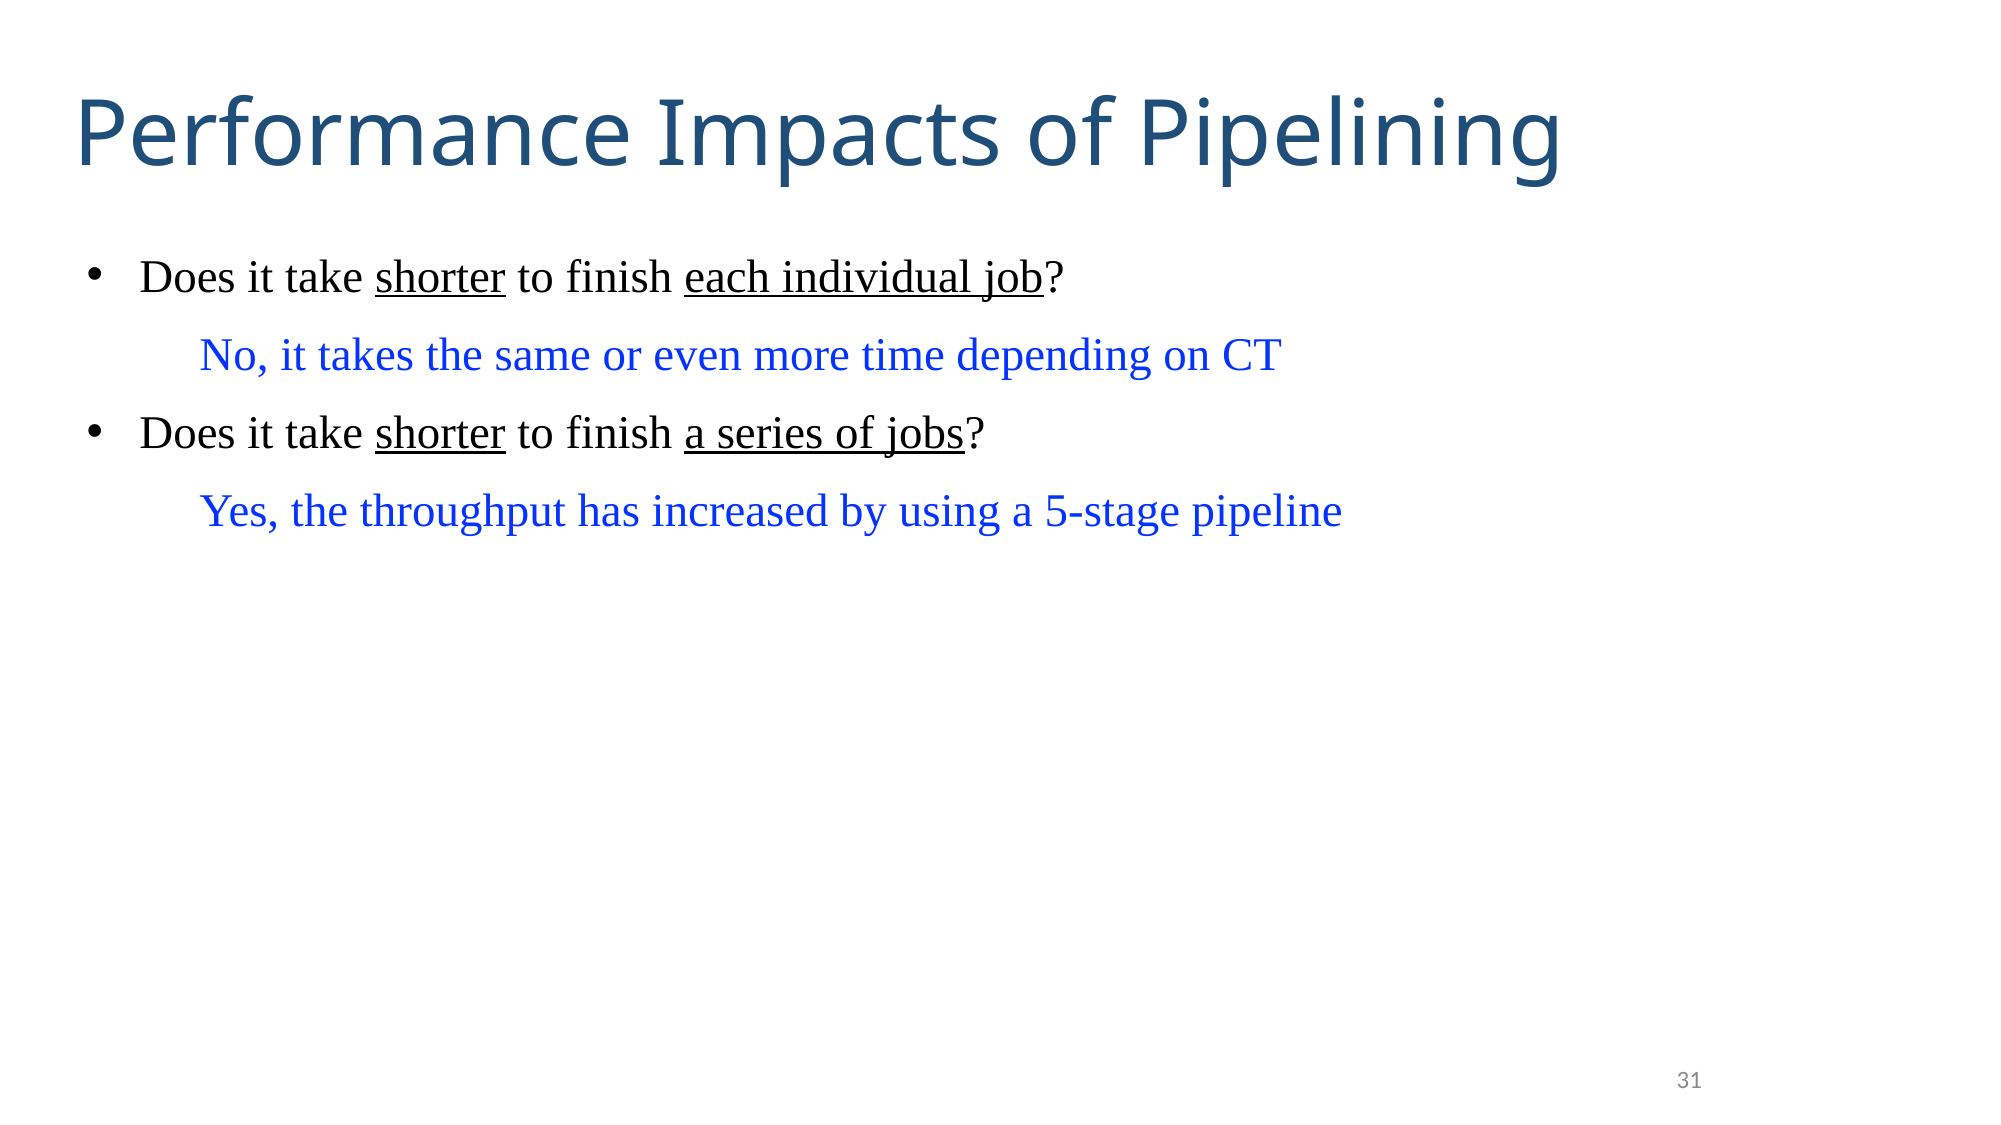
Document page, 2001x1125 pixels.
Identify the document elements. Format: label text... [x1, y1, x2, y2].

slide_number 31 [1367, 1048, 1718, 1109]
list Does it take shorter to finish each individual job? No, it takes the same or even more time depending on CT Does it take shorter to finish a series of jobs? Yes, the throughput has increased by using a 5-stage pipeline [71, 226, 1944, 1034]
title Performance Impacts of Pipelining [58, 0, 1784, 193]
